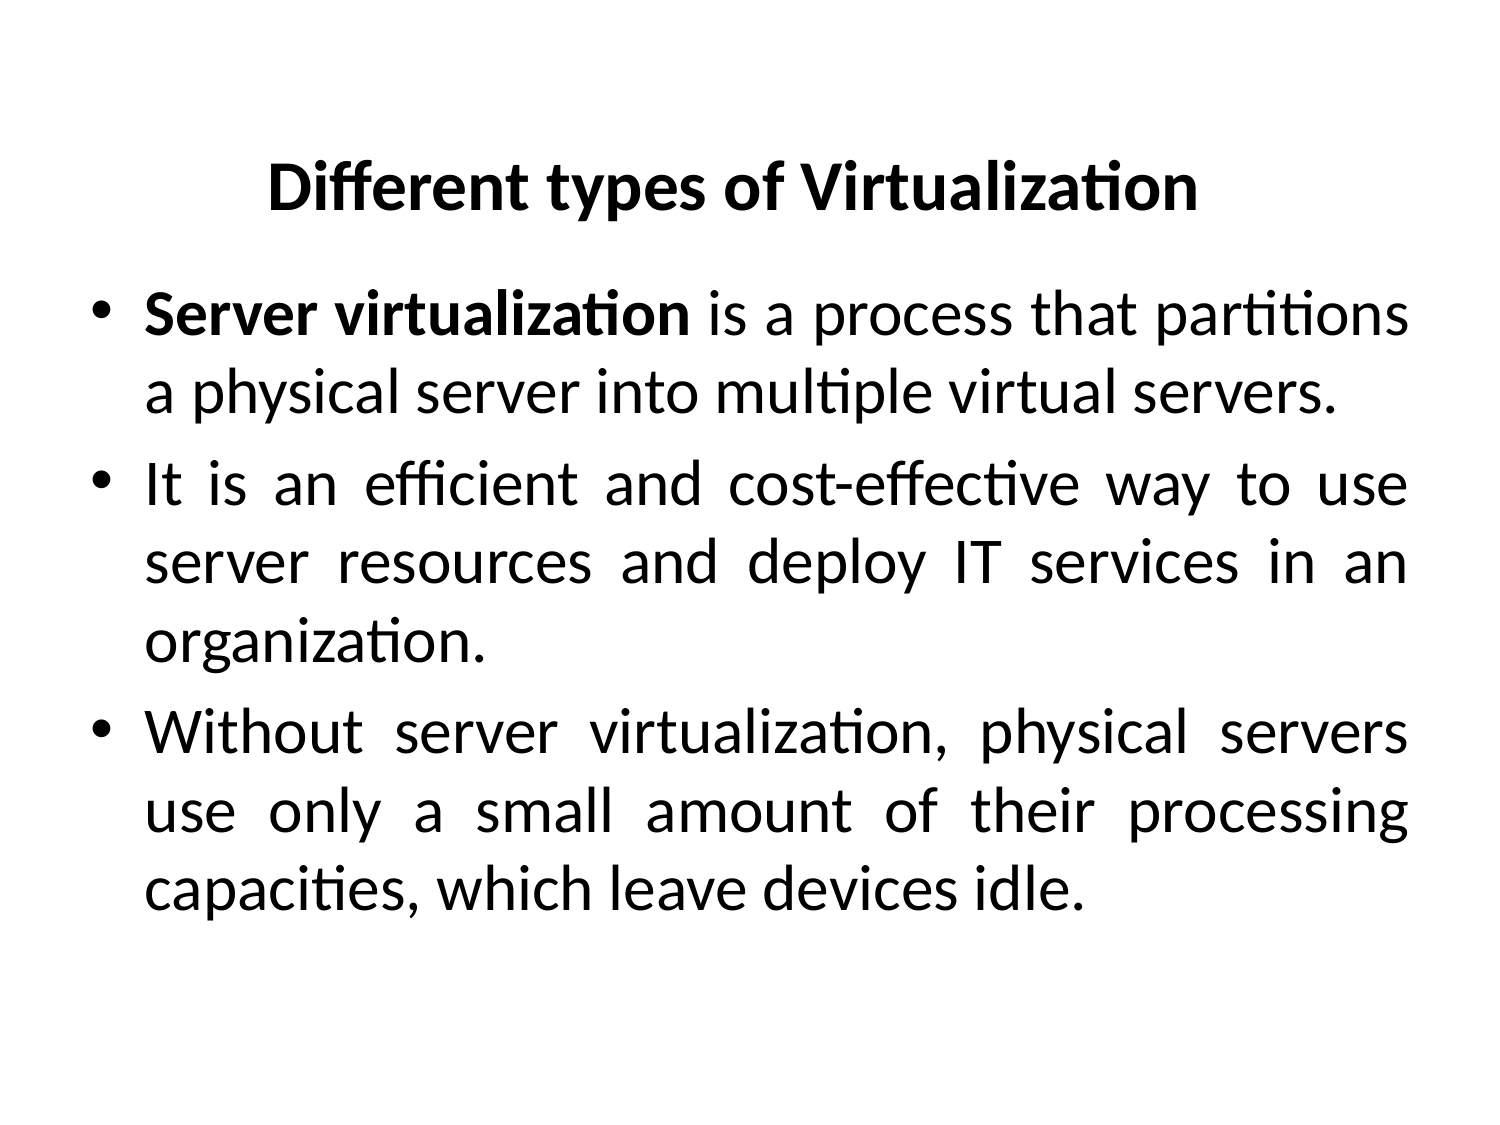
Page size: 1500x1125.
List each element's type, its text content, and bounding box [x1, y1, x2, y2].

title Different types of Virtualization [75, 45, 1425, 233]
list Server virtualization is a process that partitions a physical server into multiple virtual servers. It is an efficient and cost-effective way to use server resources and deploy IT services in an organization. Without server virtualization, physical servers use only a small amount of their processing capacities, which leave devices idle. [75, 262, 1425, 1005]
